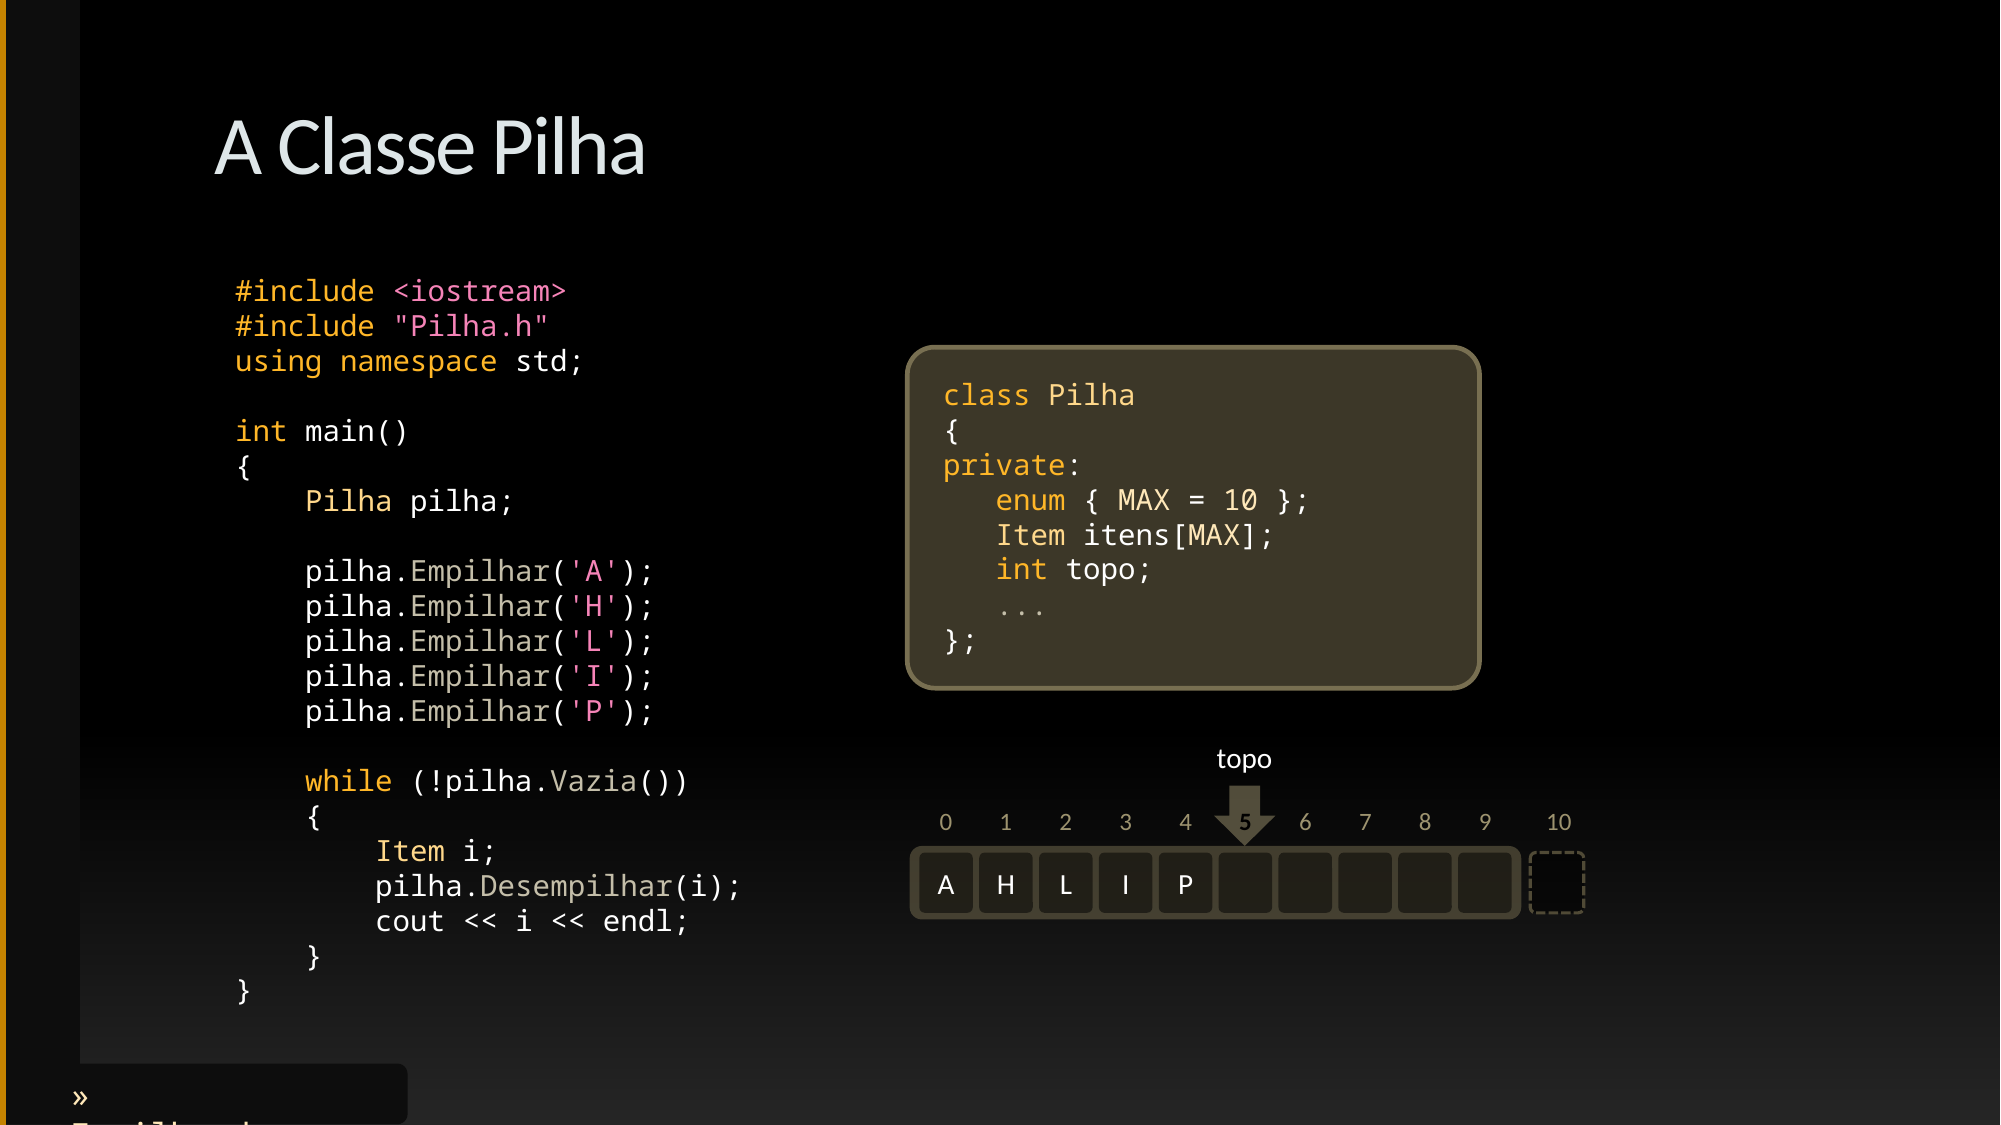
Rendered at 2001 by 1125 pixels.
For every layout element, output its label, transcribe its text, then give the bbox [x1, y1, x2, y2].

text_box » Empilhando.cpp [52, 1063, 408, 1125]
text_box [909, 731, 1588, 920]
text_box #include <iostream> #include "Pilha.h" using namespace std; int main() { Pilha pilha; pilha.Empilhar('A'); pilha.Empilhar('H'); pilha.Empilhar('L'); pilha.Empilhar('I'); pilha.Empilhar('P'); while (!pilha.Vazia()) { Item i; pilha.Desempilhar(i); cout << i << endl; } } [220, 265, 1194, 1015]
title A Classe Pilha [200, 83, 1627, 234]
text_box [907, 346, 1480, 689]
